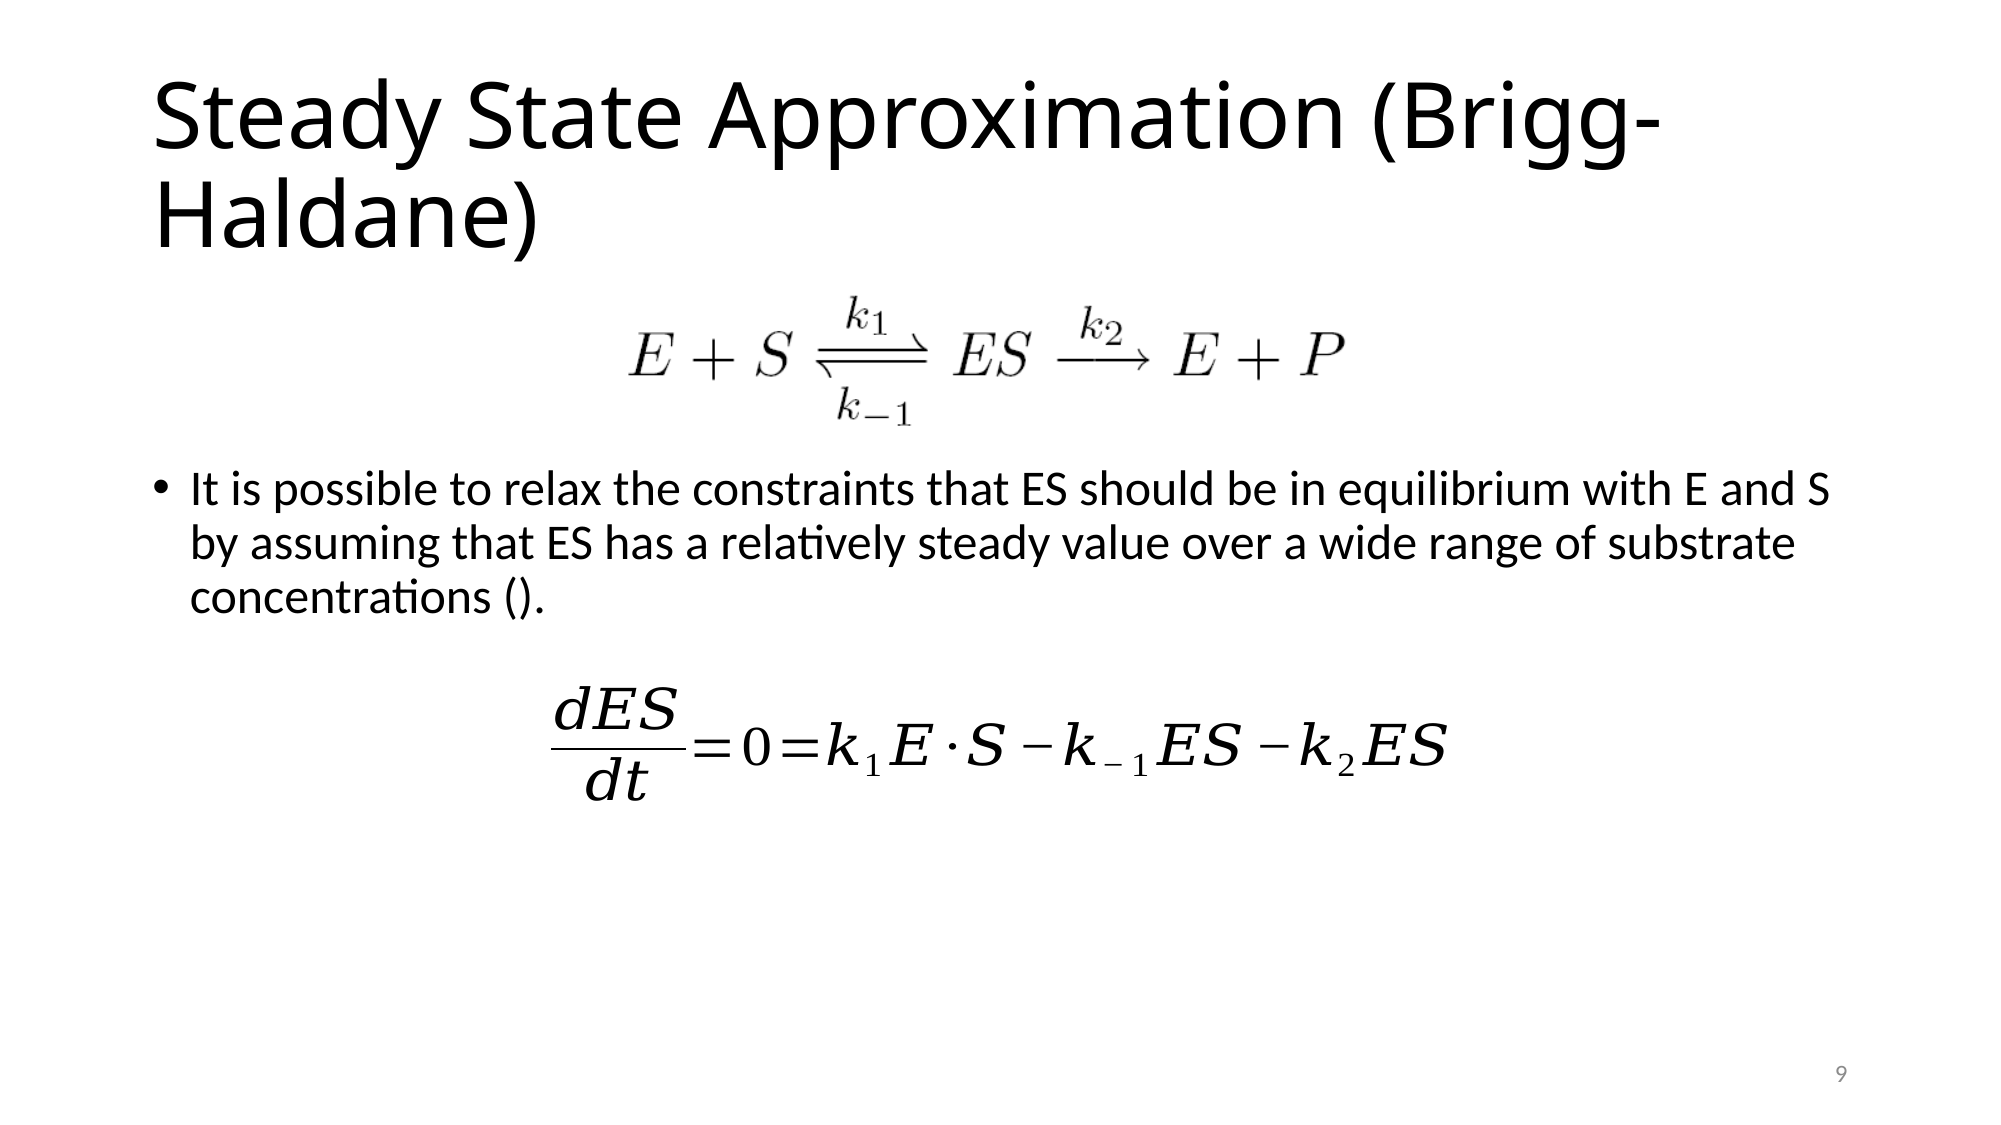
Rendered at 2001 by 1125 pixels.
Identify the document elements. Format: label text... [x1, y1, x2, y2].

picture [620, 277, 1379, 451]
title Steady State Approximation (Brigg-Haldane) [137, 59, 1863, 278]
slide_number 9 [1412, 1042, 1863, 1103]
